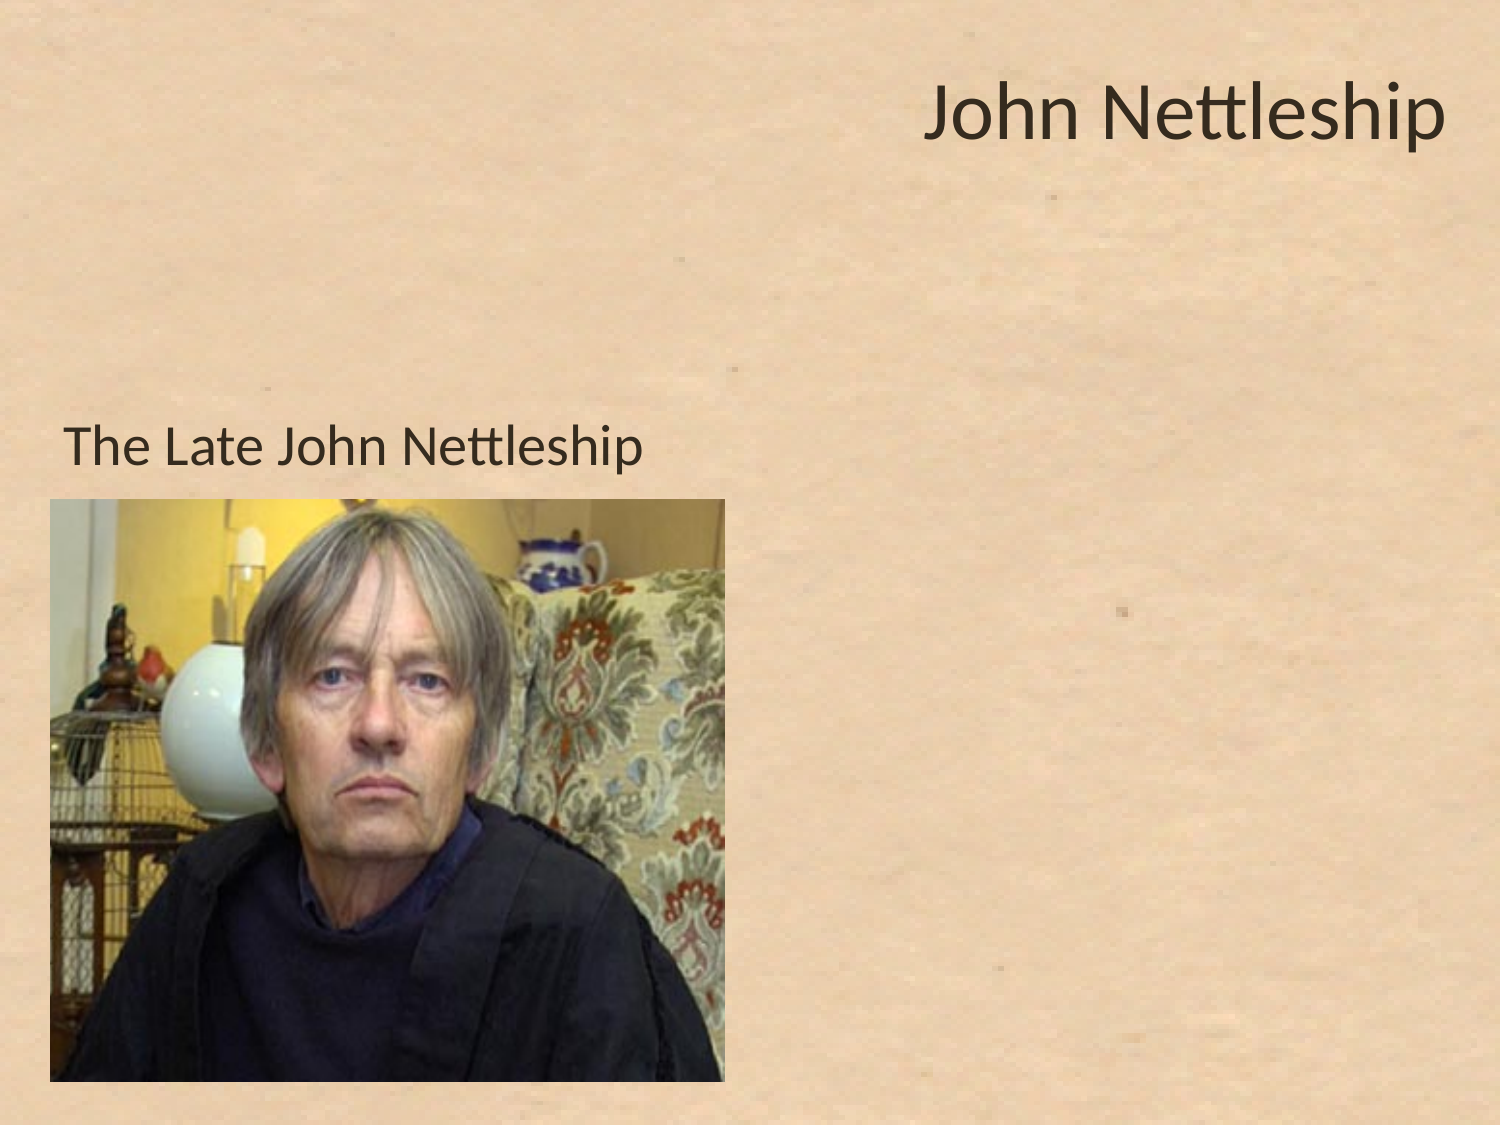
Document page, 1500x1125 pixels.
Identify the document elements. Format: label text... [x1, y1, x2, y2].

picture [0, 0, 1500, 1125]
list The Late John Nettleship [48, 399, 1399, 1030]
title John Nettleship [112, 37, 1463, 175]
